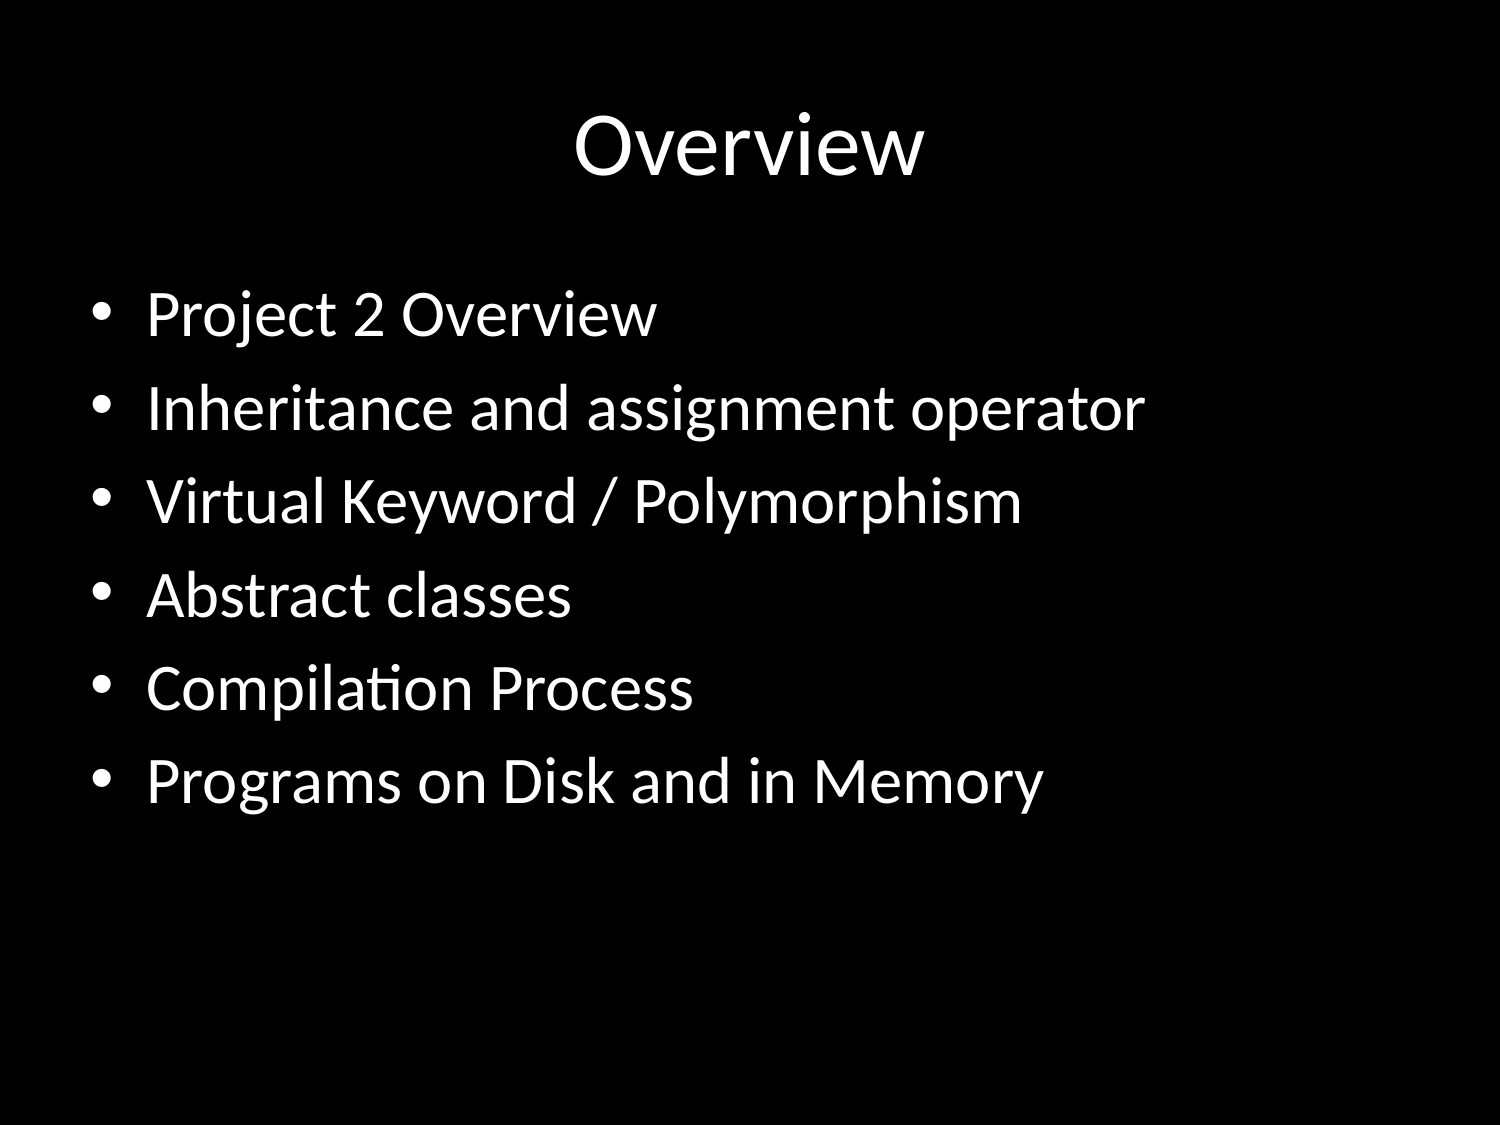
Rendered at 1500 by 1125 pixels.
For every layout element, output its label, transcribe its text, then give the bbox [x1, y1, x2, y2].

list Project 2 Overview Inheritance and assignment operator Virtual Keyword / Polymorphism Abstract classes Compilation Process Programs on Disk and in Memory [75, 262, 1425, 1005]
title Overview [75, 45, 1425, 233]
